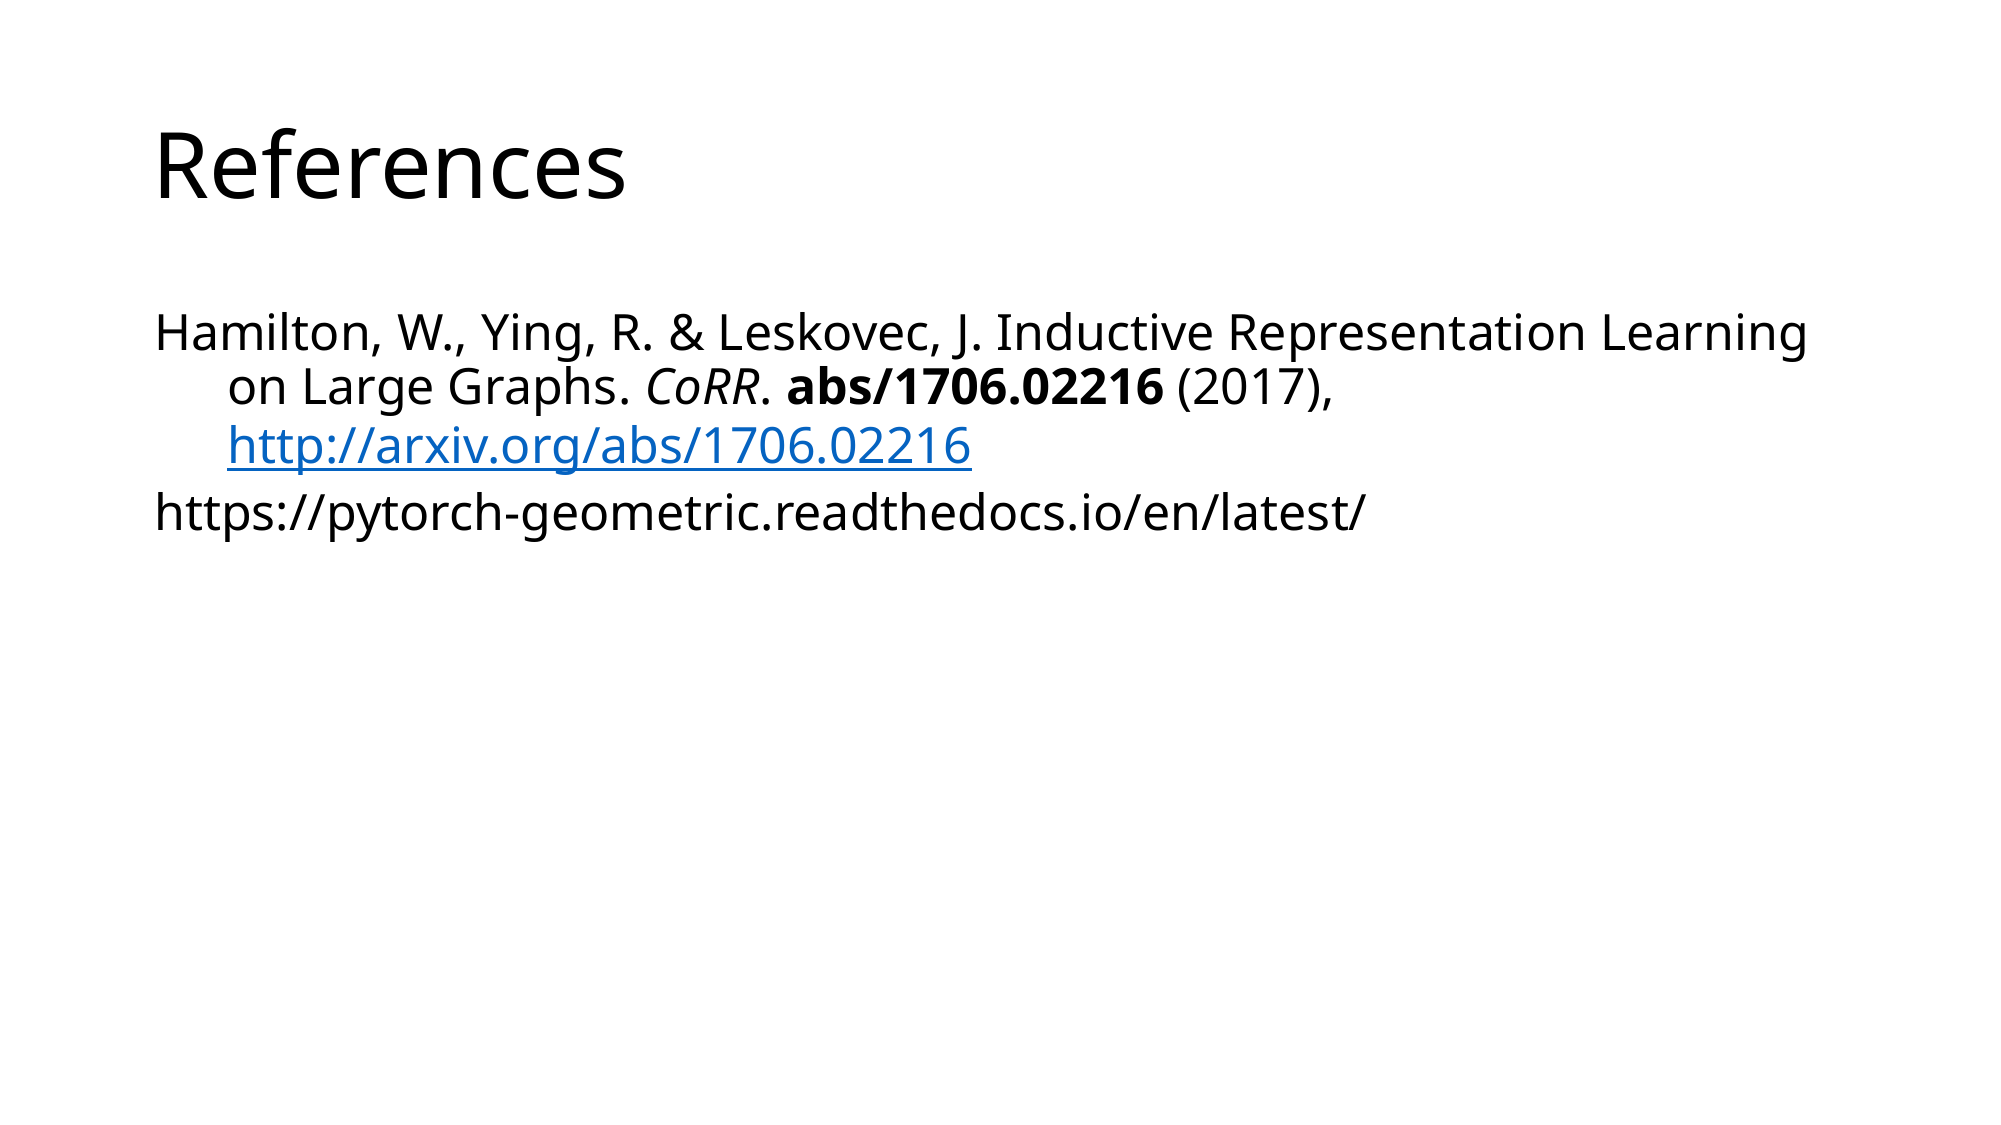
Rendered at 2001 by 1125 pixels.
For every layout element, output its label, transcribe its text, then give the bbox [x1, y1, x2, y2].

text_box Hamilton, W., Ying, R. & Leskovec, J. Inductive Representation Learning on Large Graphs. CoRR. abs/1706.02216 (2017), http://arxiv.org/abs/1706.02216 https://pytorch-geometric.readthedocs.io/en/latest/ [137, 299, 1863, 1014]
title References [137, 59, 1863, 278]
